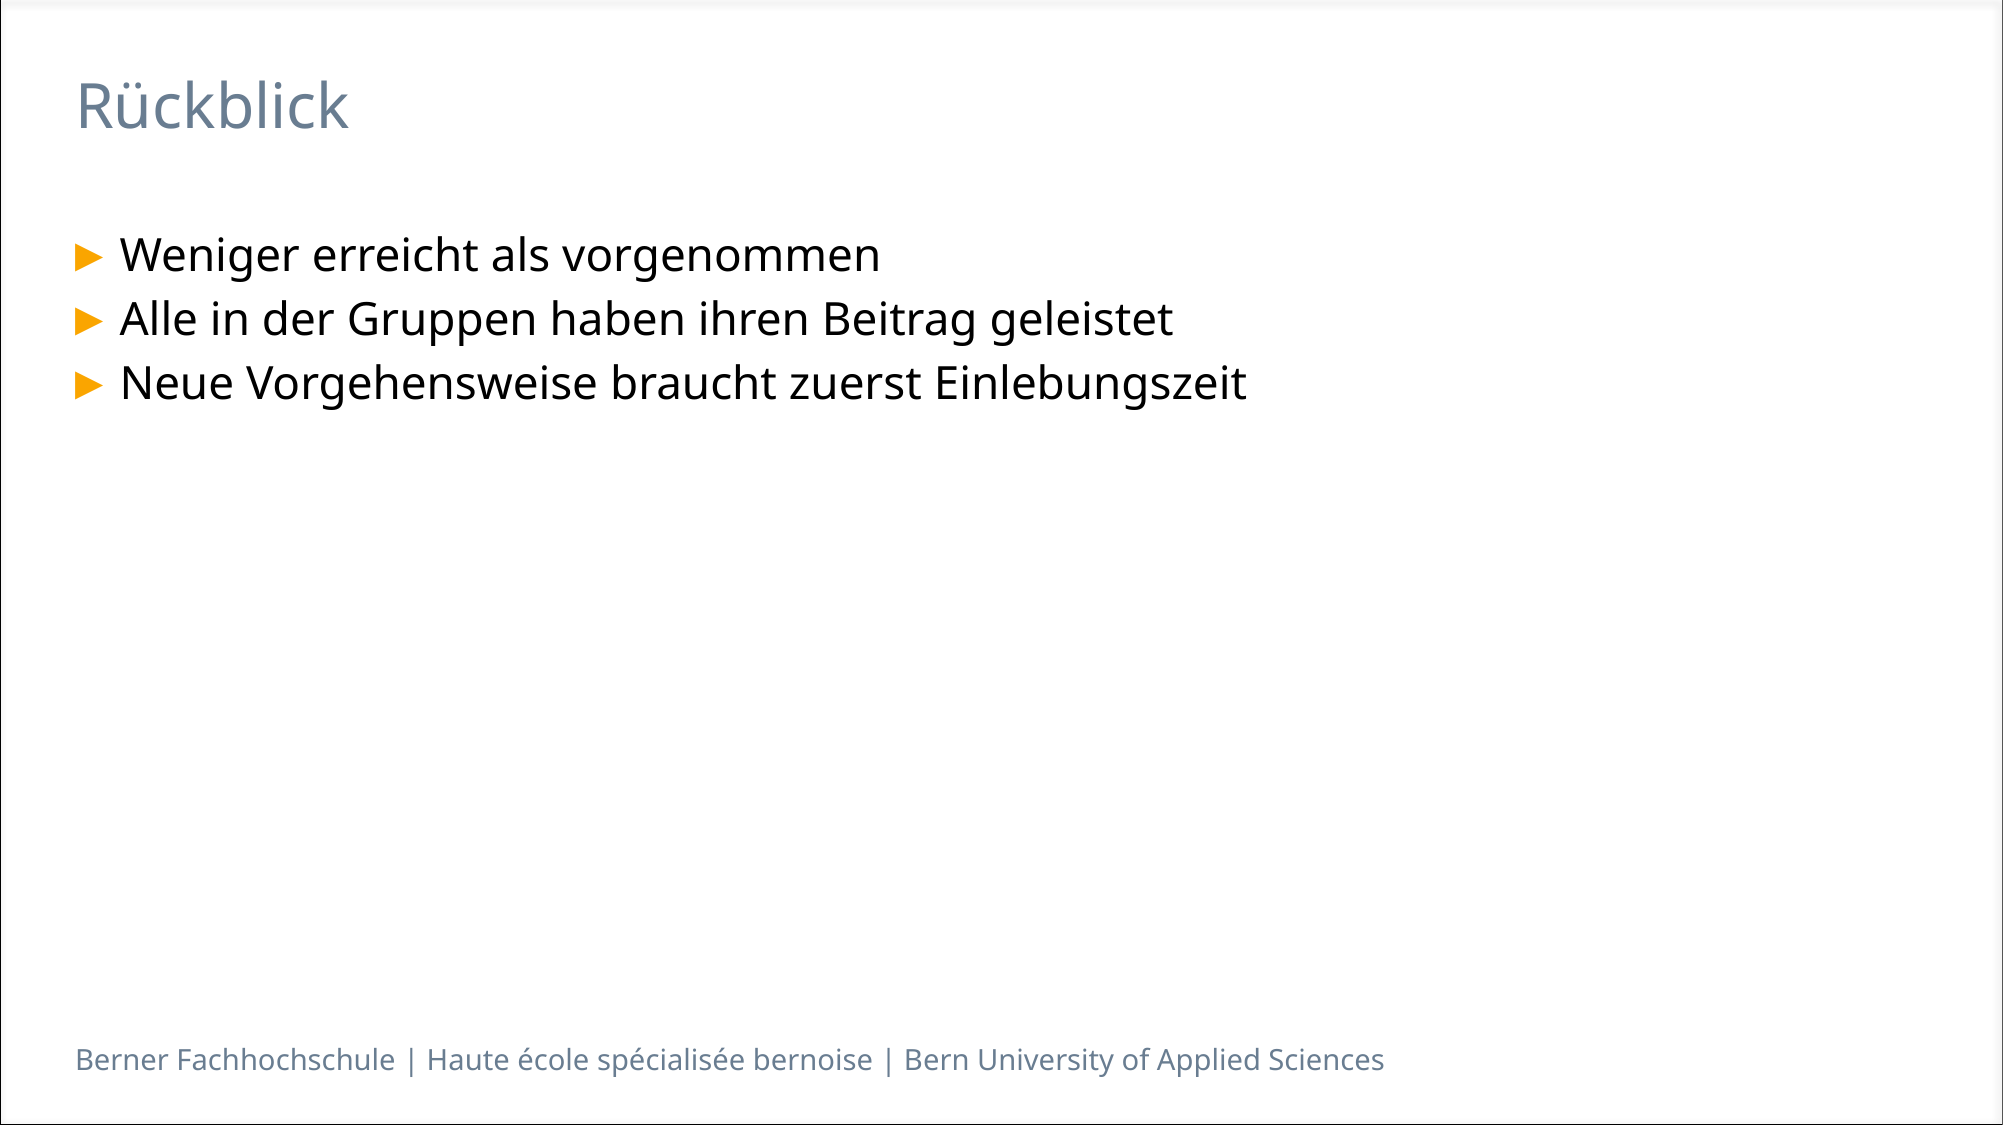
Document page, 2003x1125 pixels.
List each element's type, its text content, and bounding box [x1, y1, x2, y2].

list Weniger erreicht als vorgenommen Alle in der Gruppen haben ihren Beitrag geleistet Neue Vorgehensweise braucht zuerst Einlebungszeit [75, 218, 1921, 1004]
title Rückblick [75, 59, 1921, 148]
